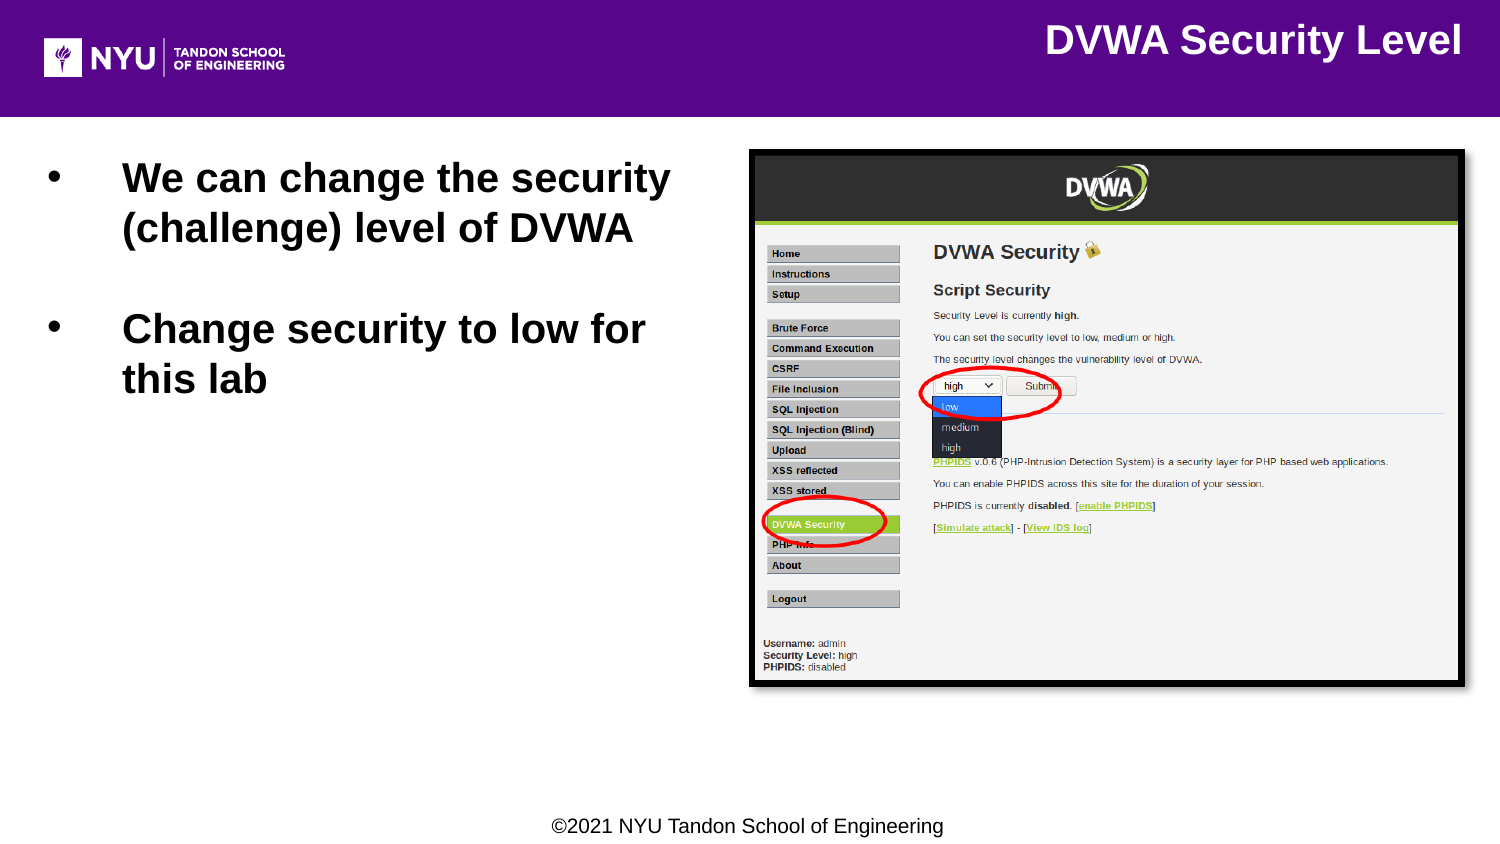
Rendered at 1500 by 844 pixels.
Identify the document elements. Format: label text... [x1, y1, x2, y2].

list We can change the security (challenge) level of DVWA Change security to low for this lab [47, 151, 718, 800]
picture [44, 38, 285, 77]
list DVWA Security Level [392, 12, 1463, 109]
picture [755, 155, 1459, 681]
